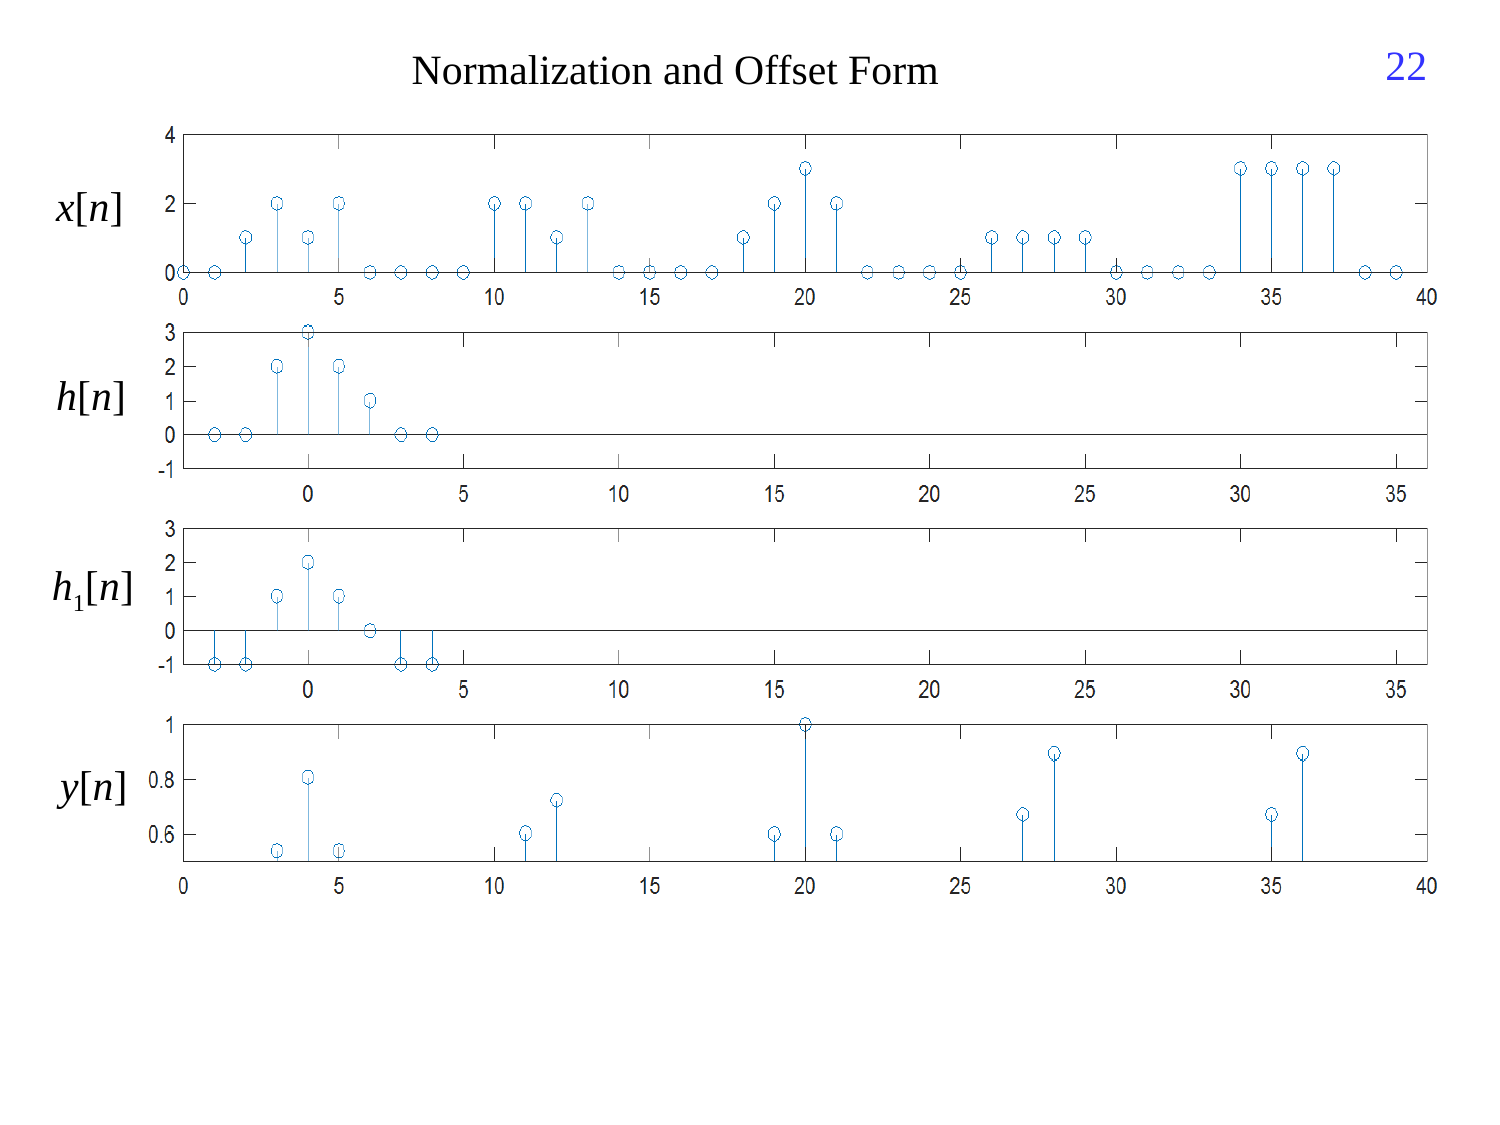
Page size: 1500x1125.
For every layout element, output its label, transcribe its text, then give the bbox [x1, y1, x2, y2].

picture [135, 108, 1443, 906]
text_box h[n] [41, 361, 130, 427]
text_box x[n] [41, 172, 130, 238]
text_box y[n] [45, 751, 130, 817]
text_box h1[n] [37, 551, 130, 624]
text_box Normalization and Offset Form [396, 35, 955, 100]
slide_number 155 [1092, 30, 1443, 108]
